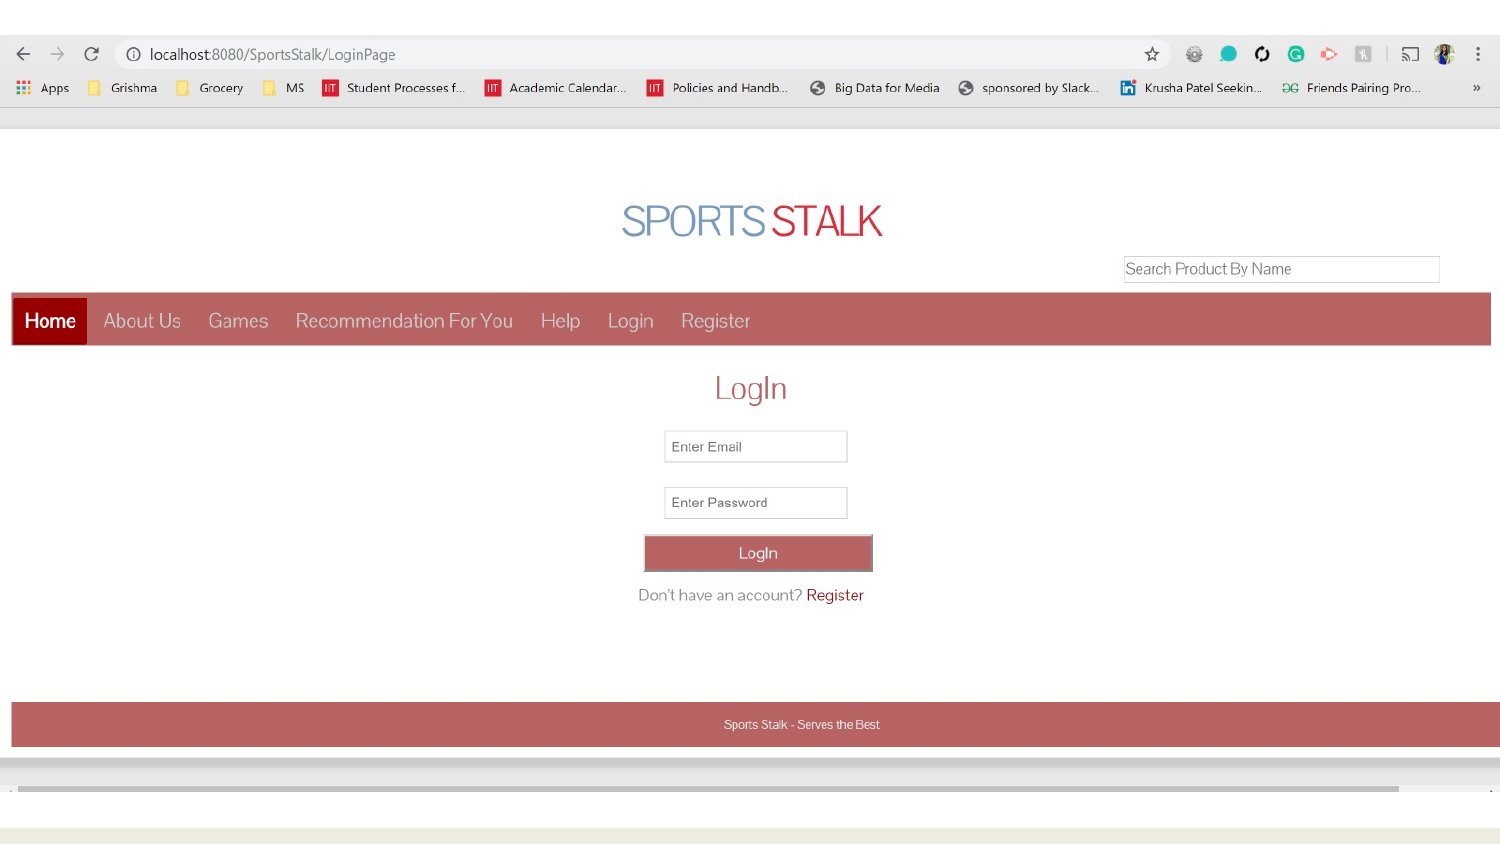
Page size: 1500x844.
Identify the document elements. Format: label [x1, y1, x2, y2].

picture [0, 35, 1500, 792]
